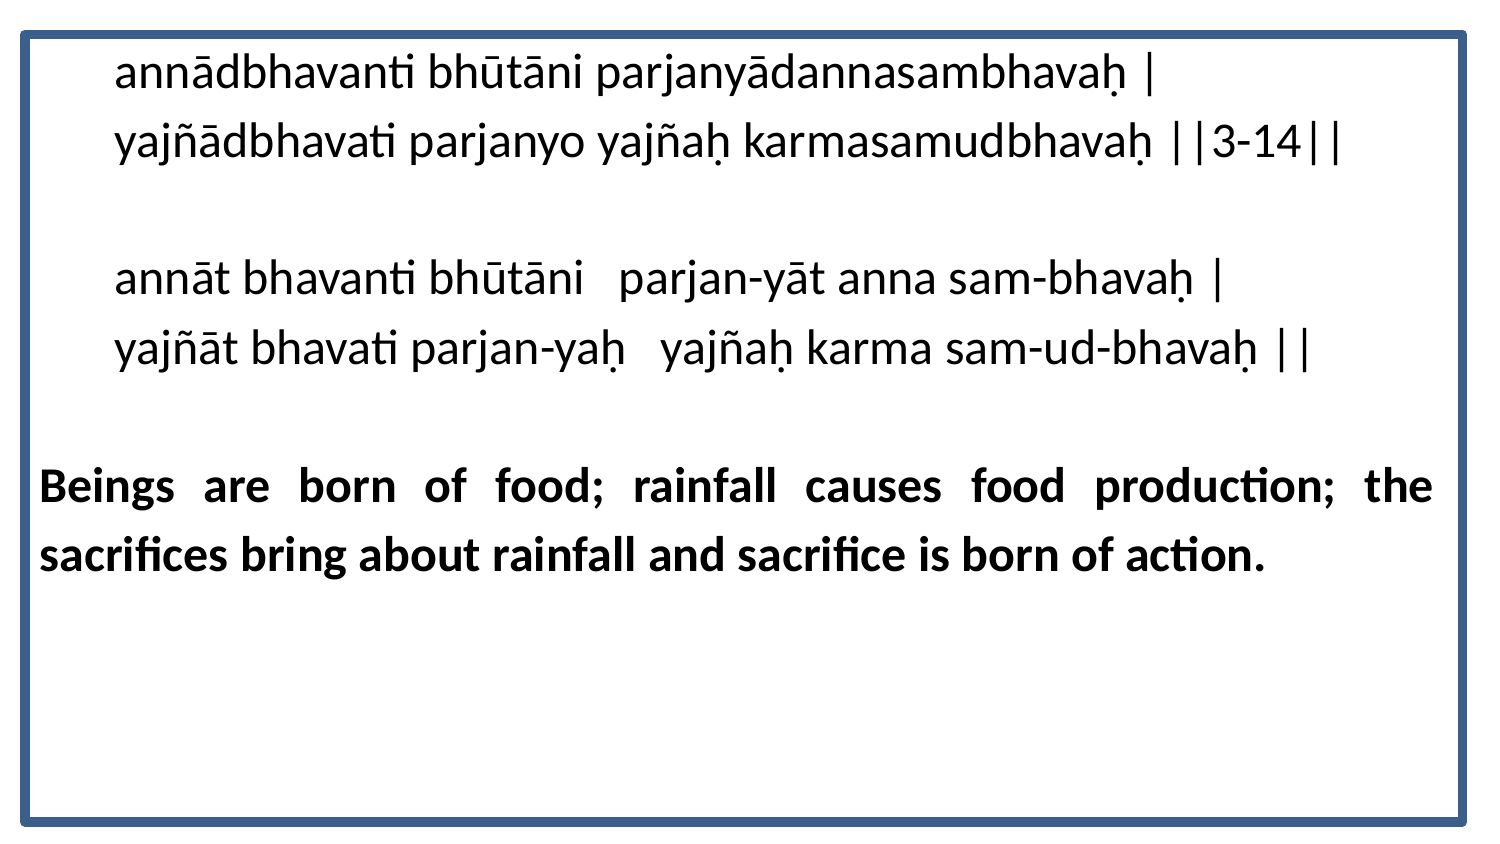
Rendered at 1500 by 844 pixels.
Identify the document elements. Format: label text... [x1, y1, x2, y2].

text_box [23, 32, 1464, 824]
text_box annādbhavanti bhūtāni parjanyādannasambhavaḥ | yajñādbhavati parjanyo yajñaḥ karmasamudbhavaḥ ||3-14|| annāt bhavanti bhūtāni parjan-yāt anna sam-bhavaḥ | yajñāt bhavati parjan-yaḥ yajñaḥ karma sam-ud-bhavaḥ || Beings are born of food; rainfall causes food production; the sacrifices bring about rainfall and sacrifice is born of action. [24, 21, 1450, 589]
